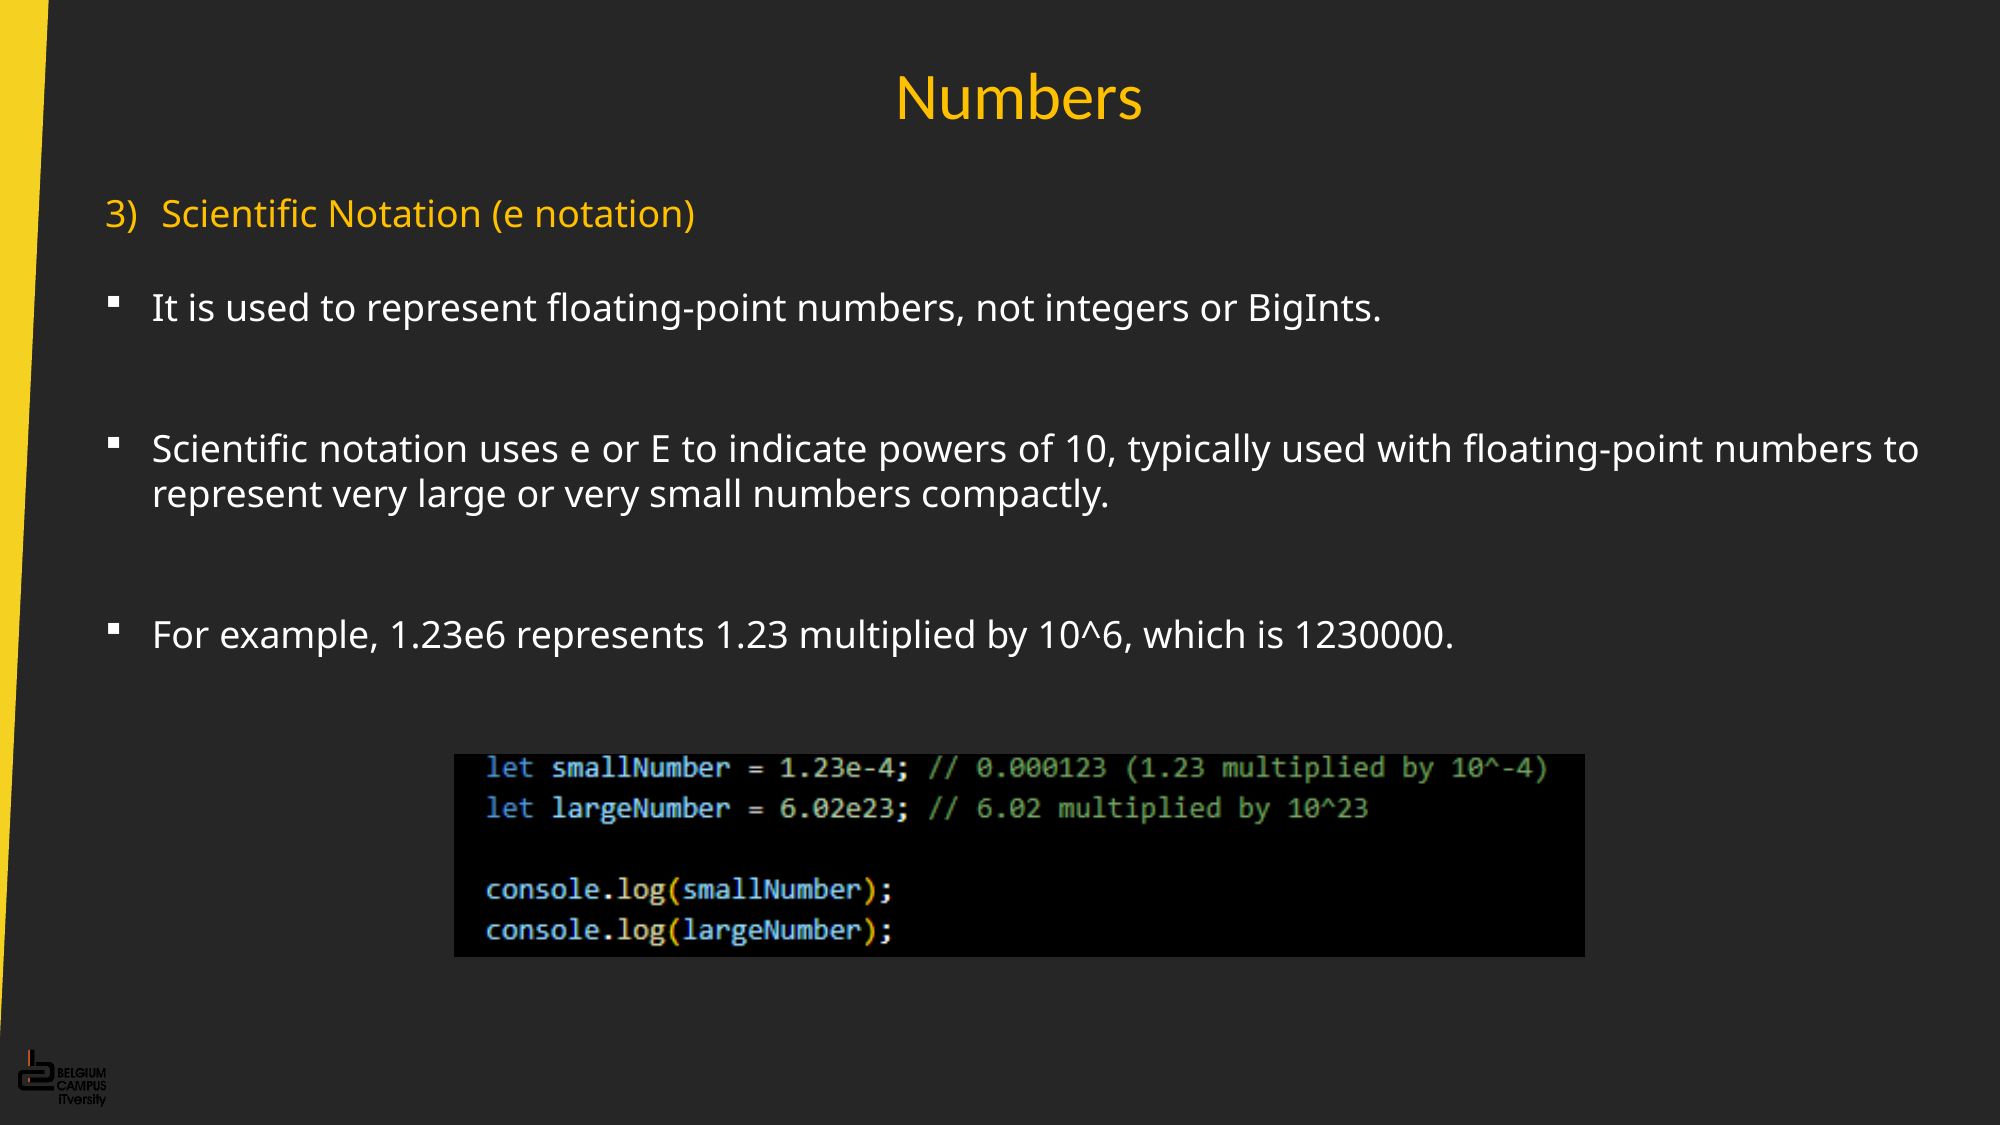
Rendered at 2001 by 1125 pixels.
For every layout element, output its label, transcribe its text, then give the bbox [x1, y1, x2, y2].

picture [10, 1042, 124, 1114]
picture [454, 754, 1585, 957]
text_box [0, 0, 50, 1058]
text_box Numbers [599, 19, 1439, 133]
text_box Scientific Notation (e notation) It is used to represent floating-point numbers, not integers or BigInts. Scientific notation uses e or E to indicate powers of 10, typically used with floating-point numbers to represent very large or very small numbers compactly. For example, 1.23e6 represents 1.23 multiplied by 10^6, which is 1230000. [85, 175, 1937, 689]
